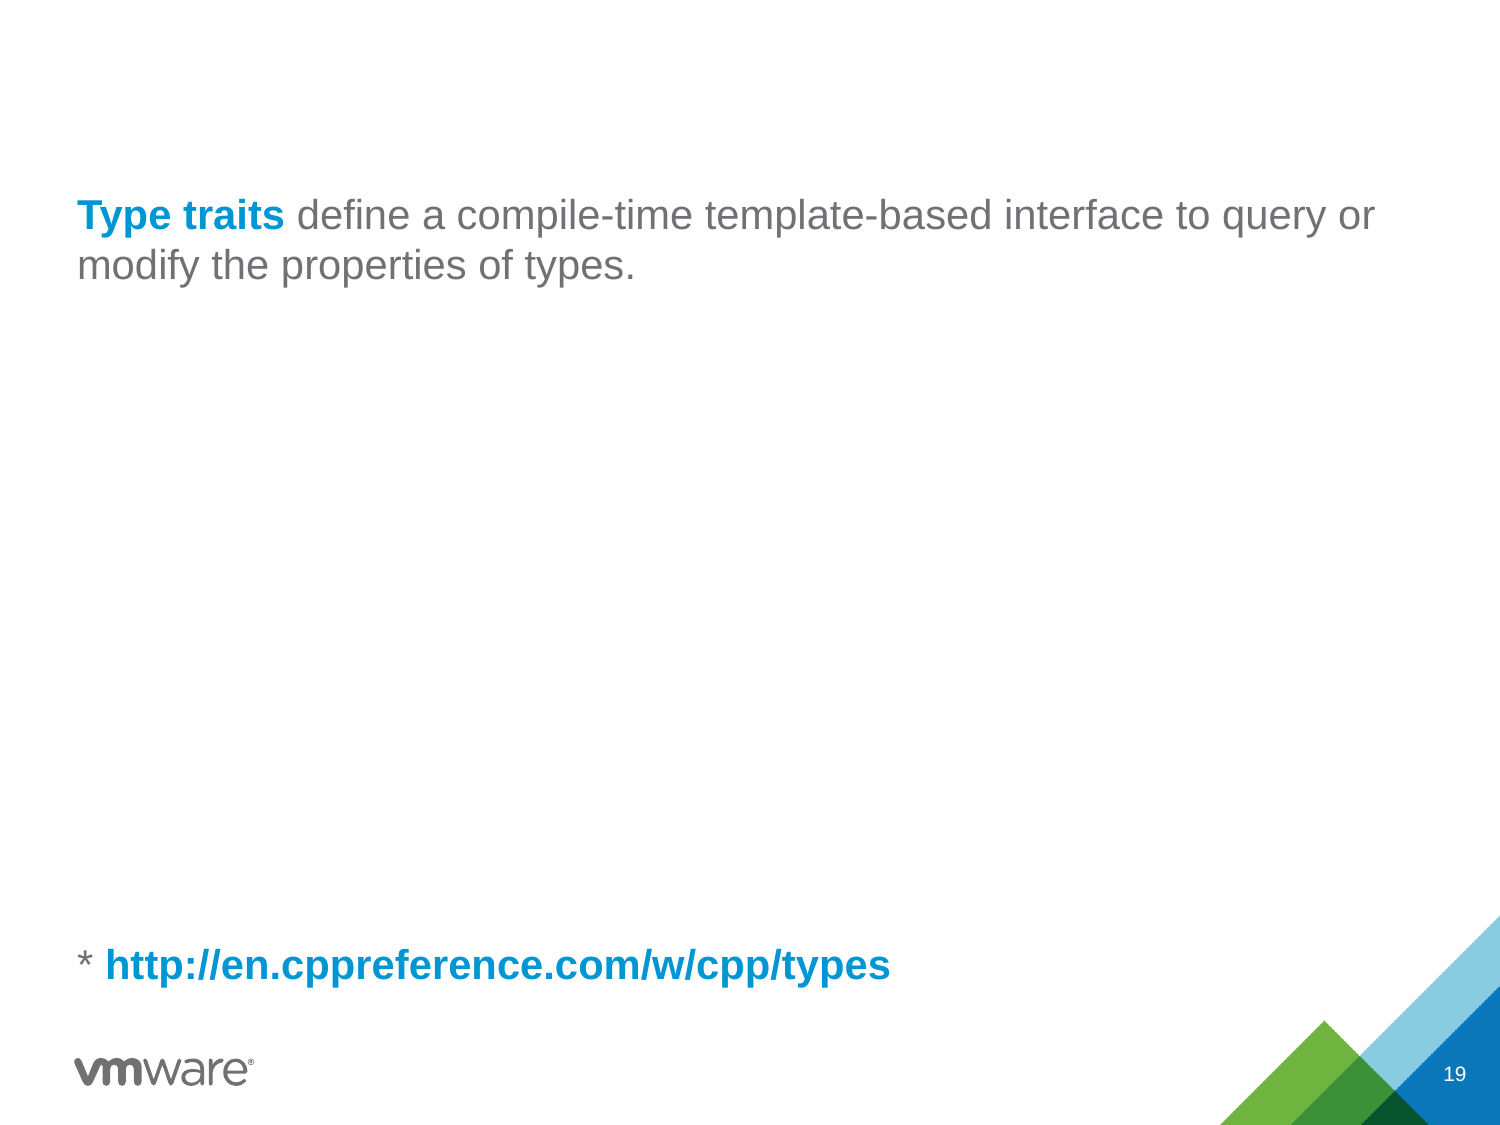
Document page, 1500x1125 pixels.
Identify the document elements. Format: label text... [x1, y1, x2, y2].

slide_number 19 [1427, 1060, 1483, 1085]
list Type traits define a compile-time template-based interface to query or modify the properties of types. * http://en.cppreference.com/w/cpp/types [77, 37, 1428, 1050]
picture [1209, 912, 1500, 1125]
